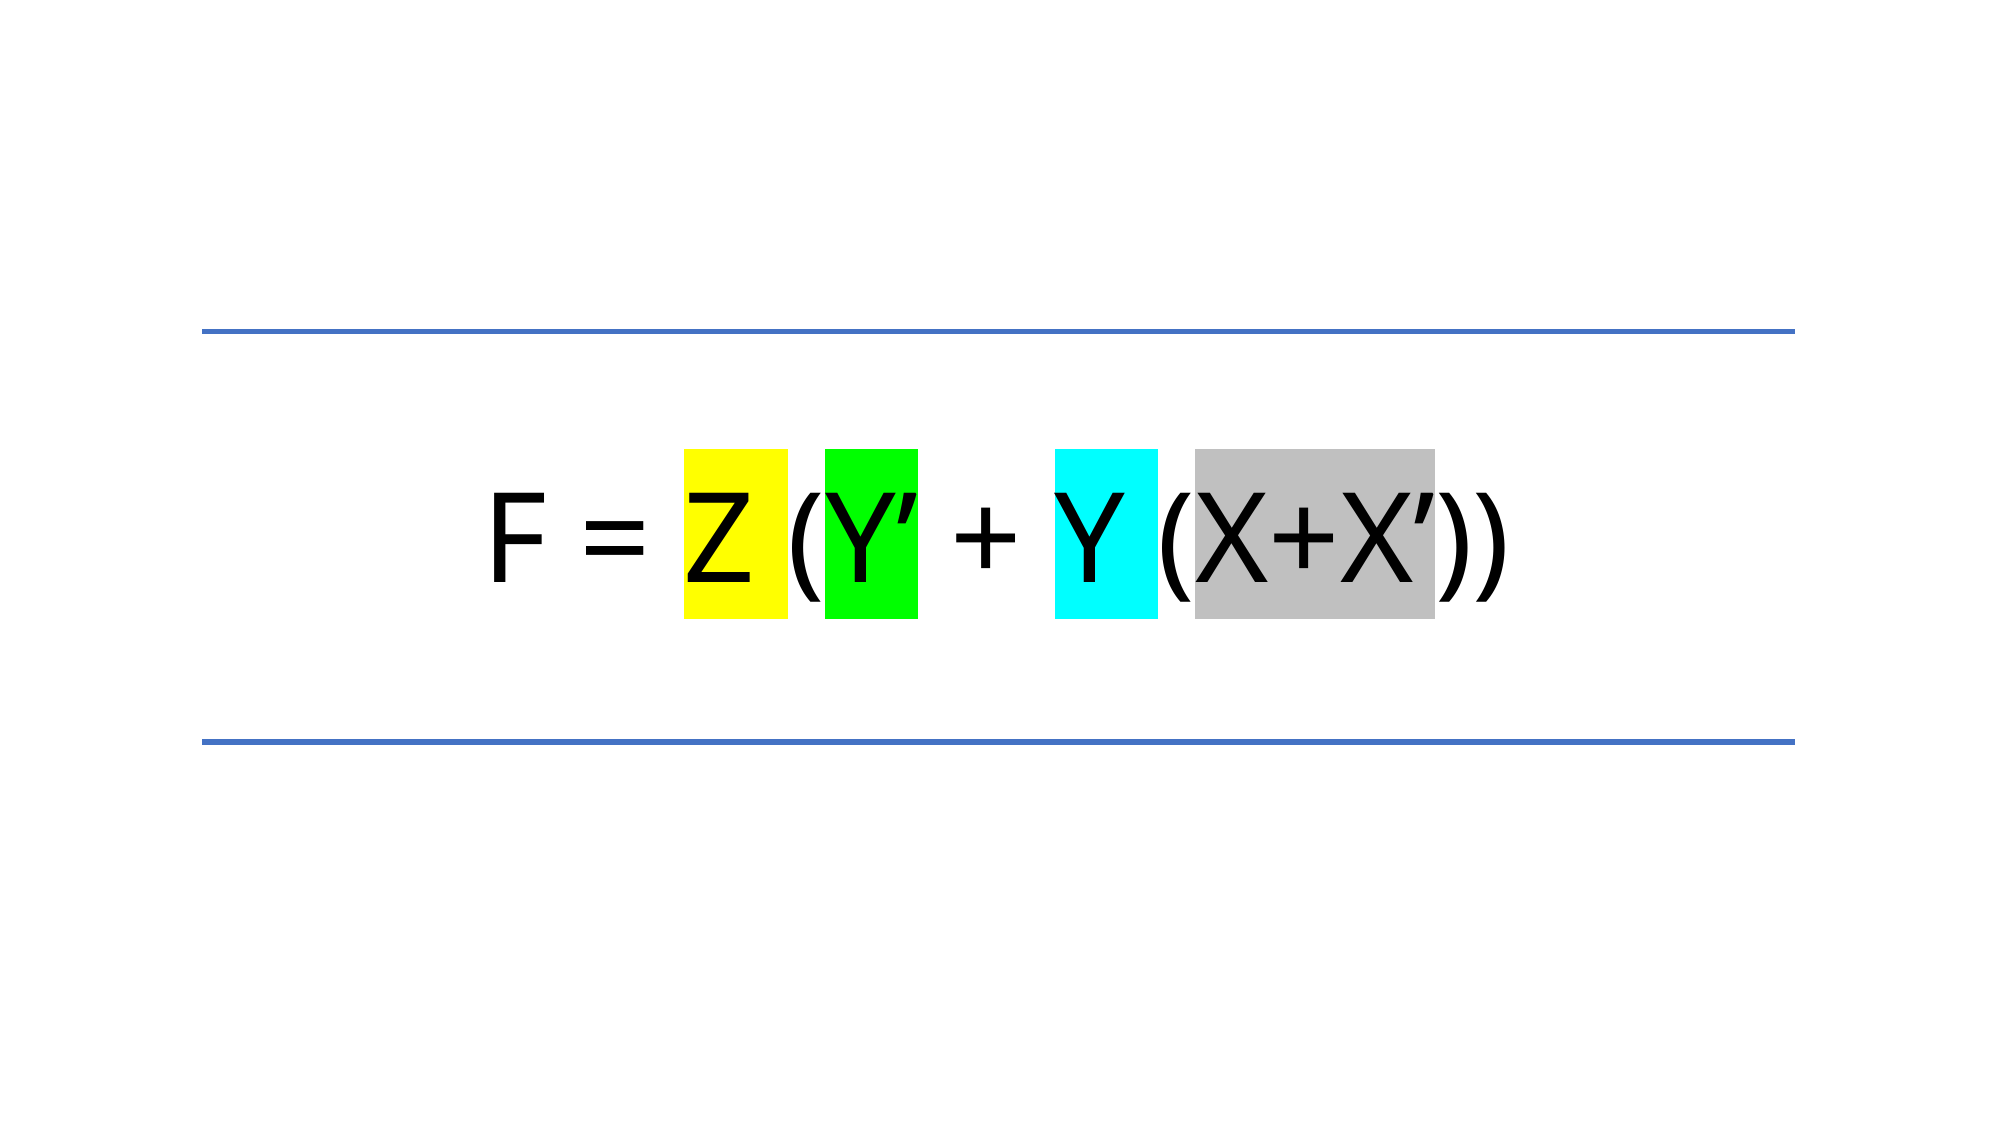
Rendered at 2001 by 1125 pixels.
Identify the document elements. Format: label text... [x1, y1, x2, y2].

text_box F = z (y’ + y (x+X’)) [0, 449, 1997, 615]
